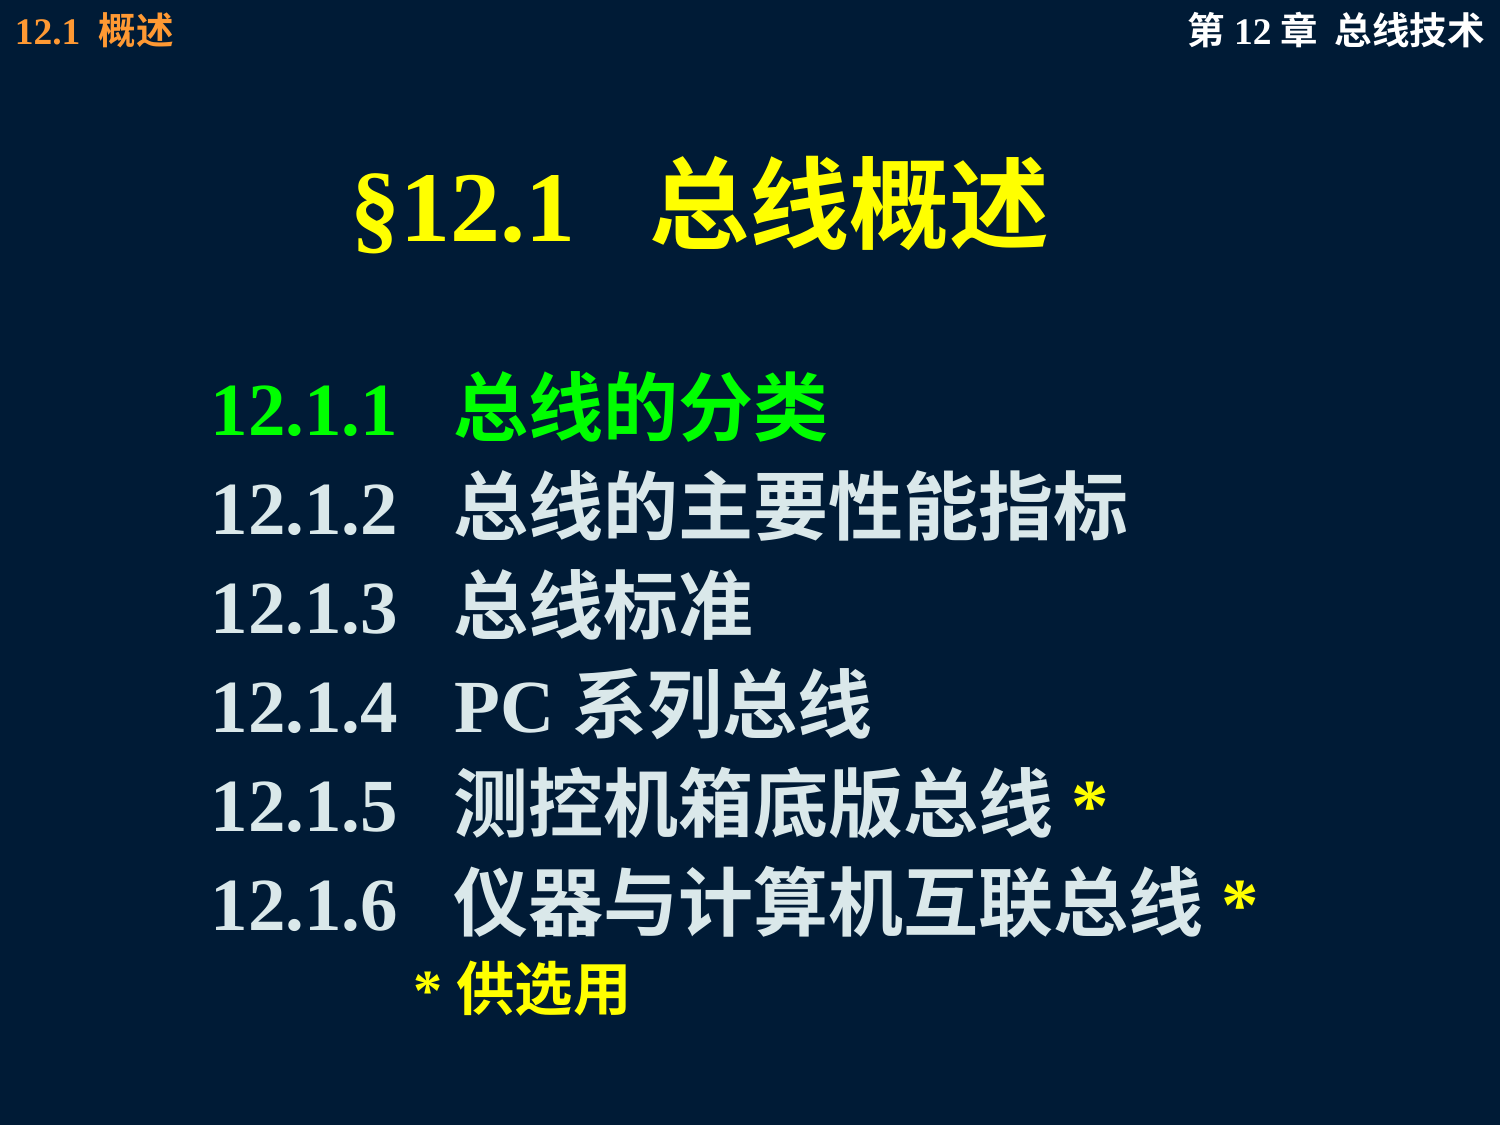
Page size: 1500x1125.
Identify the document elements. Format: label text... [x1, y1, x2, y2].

title §12.1 总线概述 [0, 117, 1400, 286]
text_box 12.1.1 总线的分类 12.1.2 总线的主要性能指标 12.1.3 总线标准 12.1.4 PC系列总线 12.1.5 测控机箱底版总线* 12.1.6 仪器与计算机互联总线* *供选用 [195, 343, 1378, 1030]
